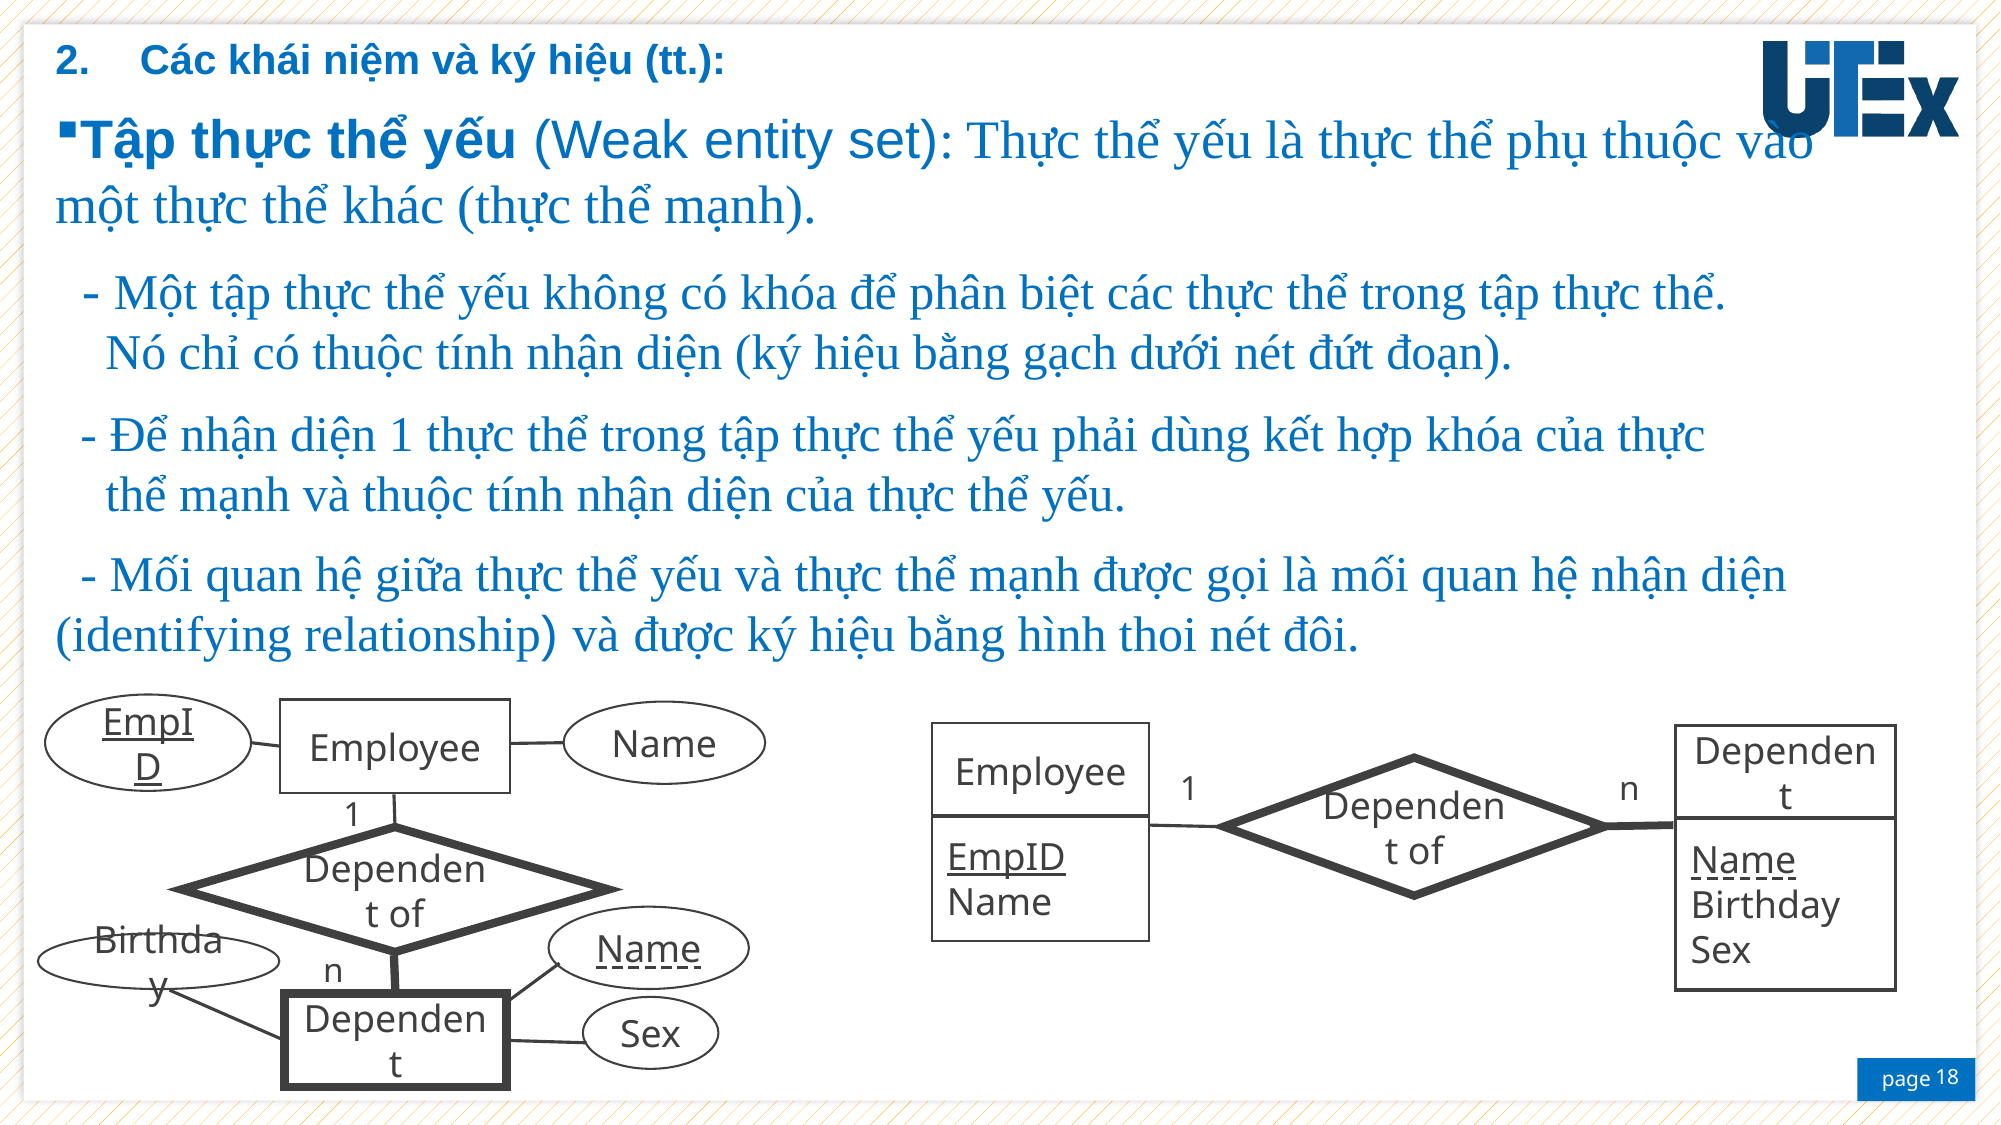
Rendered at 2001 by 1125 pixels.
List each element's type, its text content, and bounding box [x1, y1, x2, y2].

slide_number 18 [1882, 1055, 1974, 1101]
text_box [932, 723, 1896, 991]
picture [1928, 41, 1959, 138]
list Các khái niệm và ký hiệu (tt.): Tập thực thể yếu (Weak entity set): Thực thể yếu là thực thể phụ thuộc vào một thực thể khác (thực thể mạnh). - Một tập thực thể yếu không có khóa để phân biệt các thực thể trong tập thực thể. Nó chỉ có thuộc tính nhận diện (ký hiệu bằng gạch dưới nét đứt đoạn). - Để nhận diện 1 thực thể trong tập thực thể yếu phải dùng kết hợp khóa của thực thể mạnh và thuộc tính nhận diện của thực thể yếu. - Mối quan hệ giữa thực thể yếu và thực thể mạnh được gọi là mối quan hệ nhận diện (identifying relationship) và được ký hiệu bằng hình thoi nét đôi. [40, 30, 1928, 1093]
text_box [37, 694, 766, 1088]
